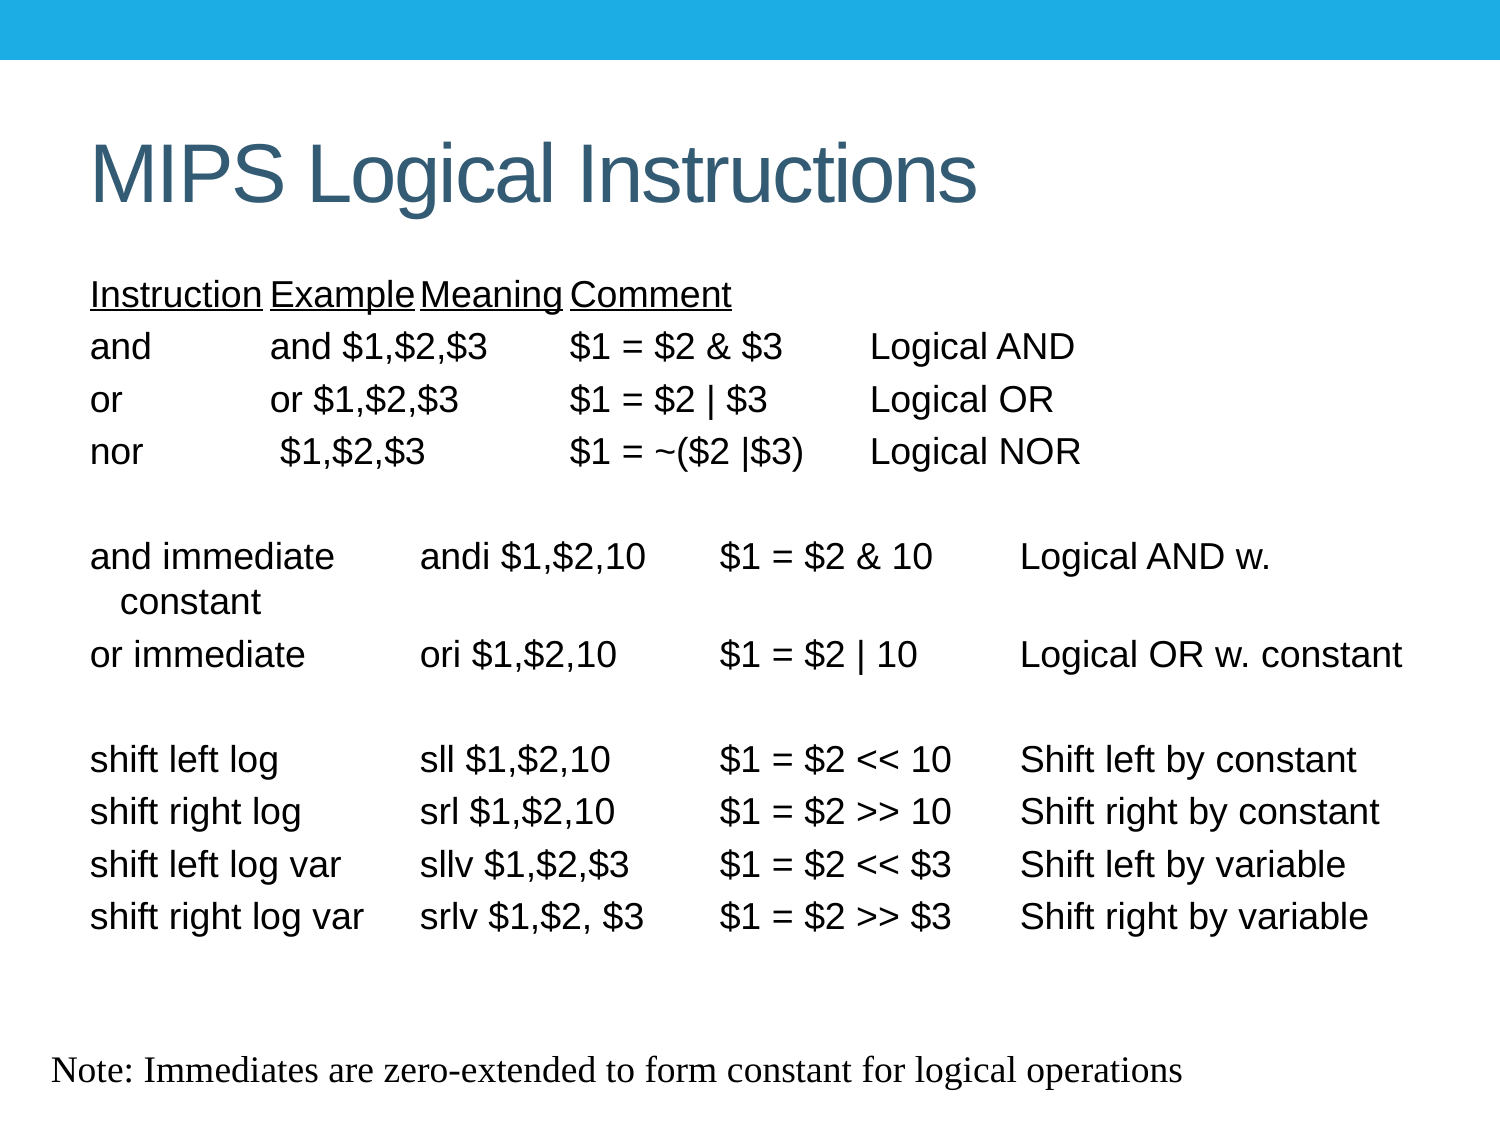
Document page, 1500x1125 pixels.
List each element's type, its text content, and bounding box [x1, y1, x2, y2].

title MIPS Logical Instructions [75, 87, 1425, 250]
list Instruction Example Meaning Comment and and $1,$2,$3 $1 = $2 & $3 Logical AND or or $1,$2,$3 $1 = $2 | $3 Logical OR nor $1,$2,$3 $1 = ~($2 |$3) Logical NOR and immediate andi $1,$2,10 $1 = $2 & 10 Logical AND w. constant or immediate ori $1,$2,10 $1 = $2 | 10 Logical OR w. constant shift left log sll $1,$2,10 $1 = $2 << 10 Shift left by constant shift right log srl $1,$2,10 $1 = $2 >> 10 Shift right by constant shift left log var sllv $1,$2,$3 $1 = $2 << $3 Shift left by variable shift right log var srlv $1,$2, $3 $1 = $2 >> $3 Shift right by variable [75, 262, 1425, 1063]
text_box Note: Immediates are zero-extended to form constant for logical operations [36, 1037, 1200, 1098]
